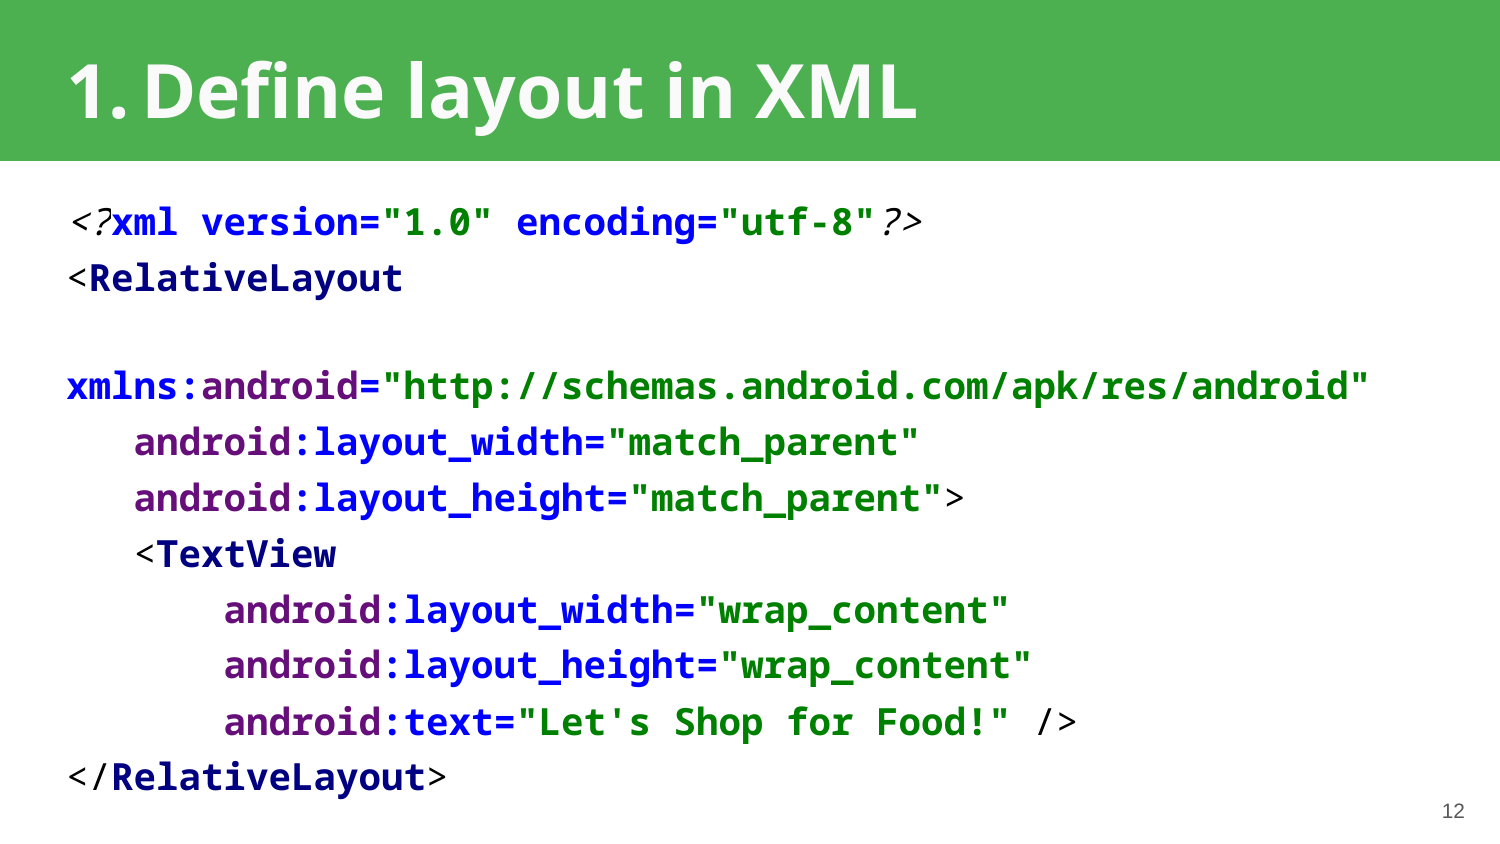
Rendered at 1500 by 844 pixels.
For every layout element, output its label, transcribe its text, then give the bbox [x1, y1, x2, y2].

slide_number 12 [1389, 777, 1480, 842]
list <?xml version="1.0" encoding="utf-8"?> <RelativeLayout xmlns:android="http://schemas.android.com/apk/res/android" android:layout_width="match_parent" android:layout_height="match_parent"> <TextView android:layout_width="wrap_content" android:layout_height="wrap_content" android:text="Let's Shop for Food!" /> </RelativeLayout> [51, 176, 1449, 737]
title Define layout in XML [51, 28, 1449, 122]
